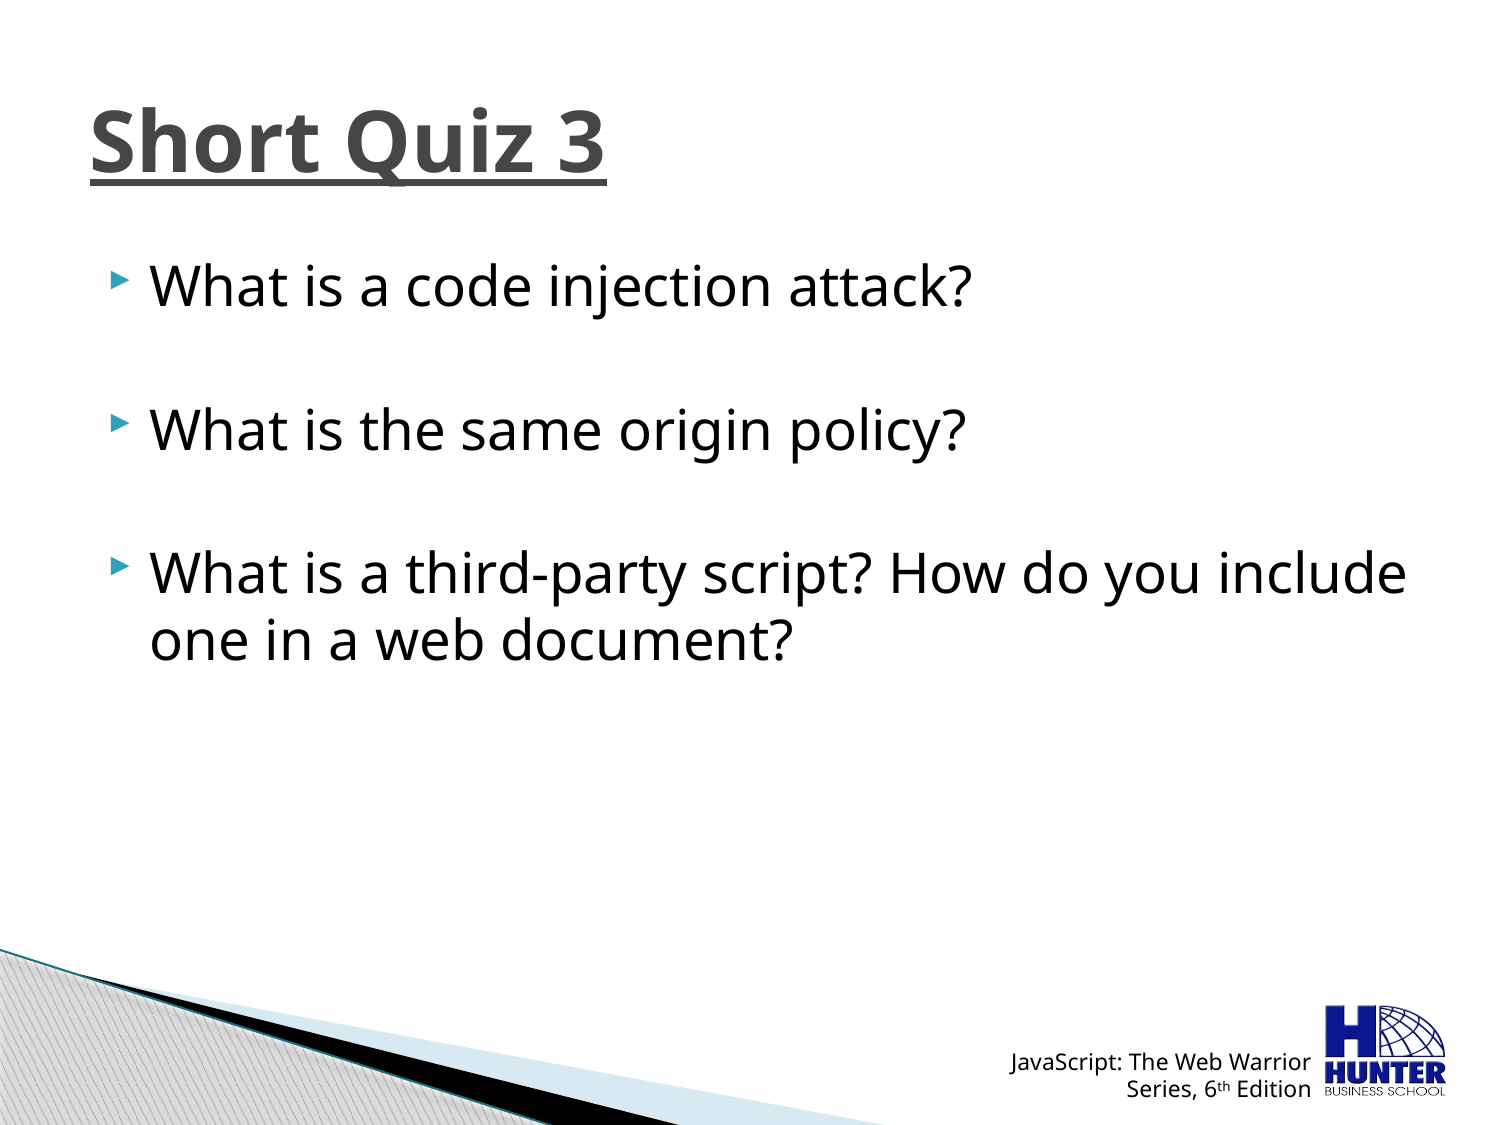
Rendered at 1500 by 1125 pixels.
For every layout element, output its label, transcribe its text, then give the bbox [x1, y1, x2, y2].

picture [1325, 1005, 1446, 1097]
title Short Quiz 3 [75, 45, 1425, 233]
list What is a code injection attack? What is the same origin policy? What is a third-party script? How do you include one in a web document? [75, 243, 1425, 986]
